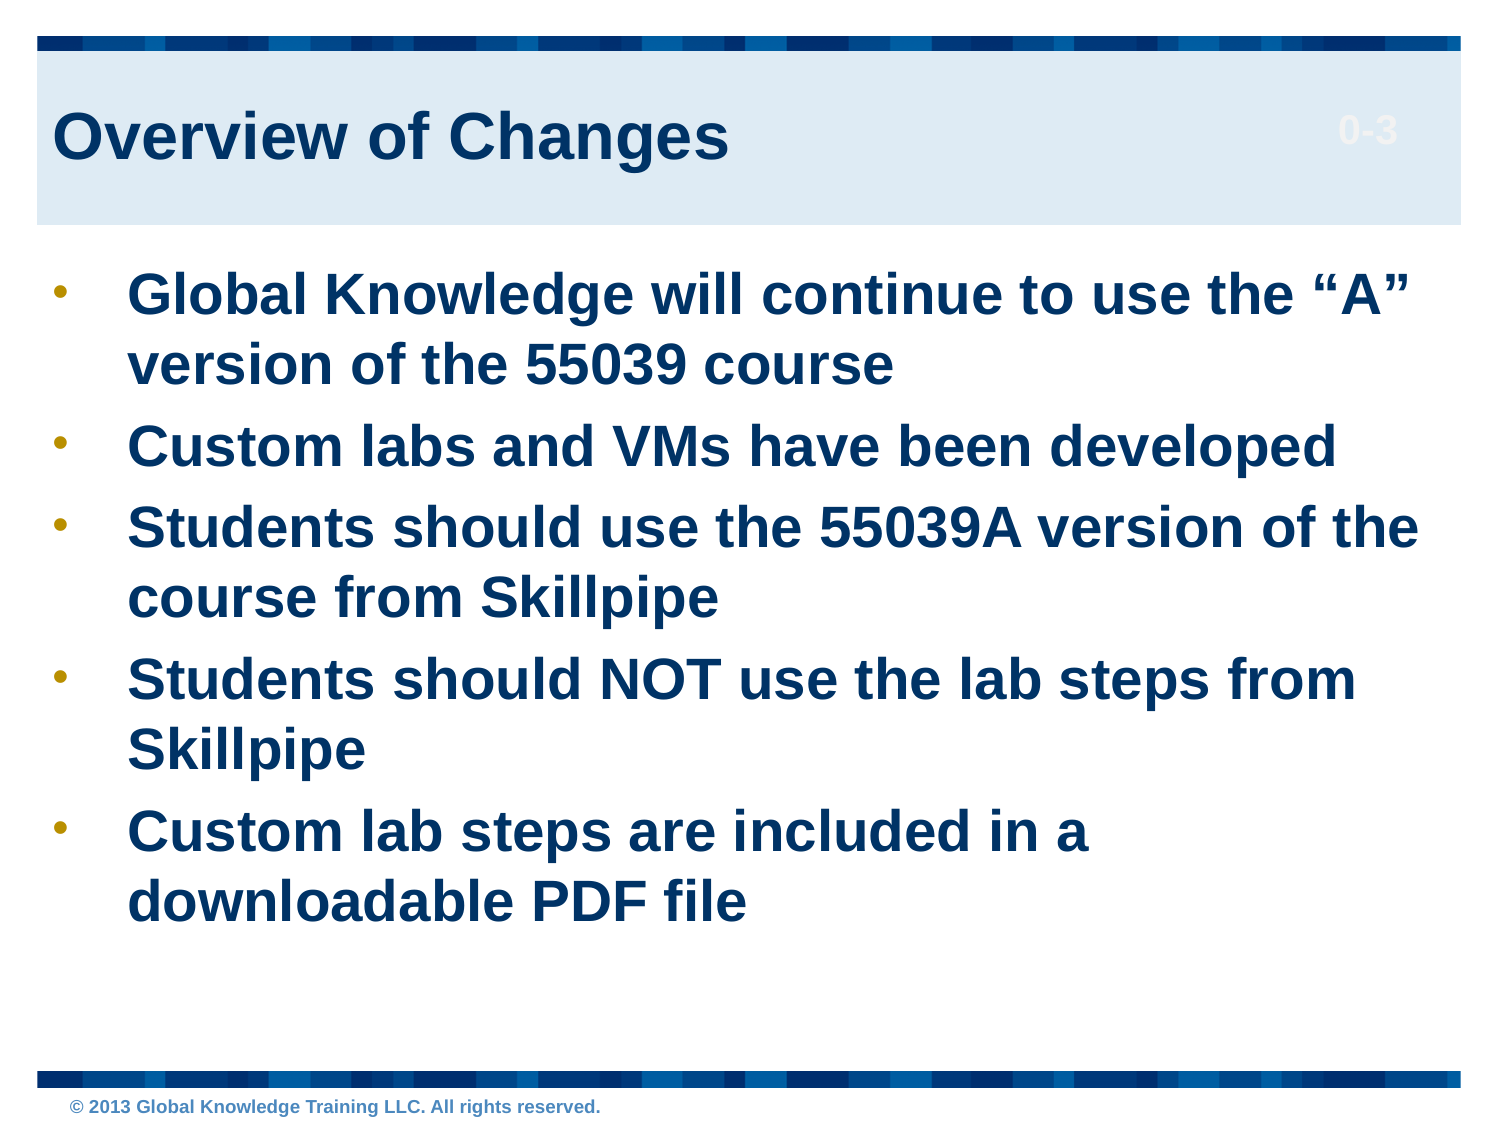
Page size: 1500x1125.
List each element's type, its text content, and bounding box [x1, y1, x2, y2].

title Overview of Changes [37, 51, 1462, 226]
picture [37, 1071, 1461, 1088]
picture [37, 36, 1461, 51]
text_box 0-3 [1274, 37, 1462, 225]
list Global Knowledge will continue to use the “A” version of the 55039 course Custom labs and VMs have been developed Students should use the 55039A version of the course from Skillpipe Students should NOT use the lab steps from Skillpipe Custom lab steps are included in a downloadable PDF file [36, 248, 1462, 1055]
